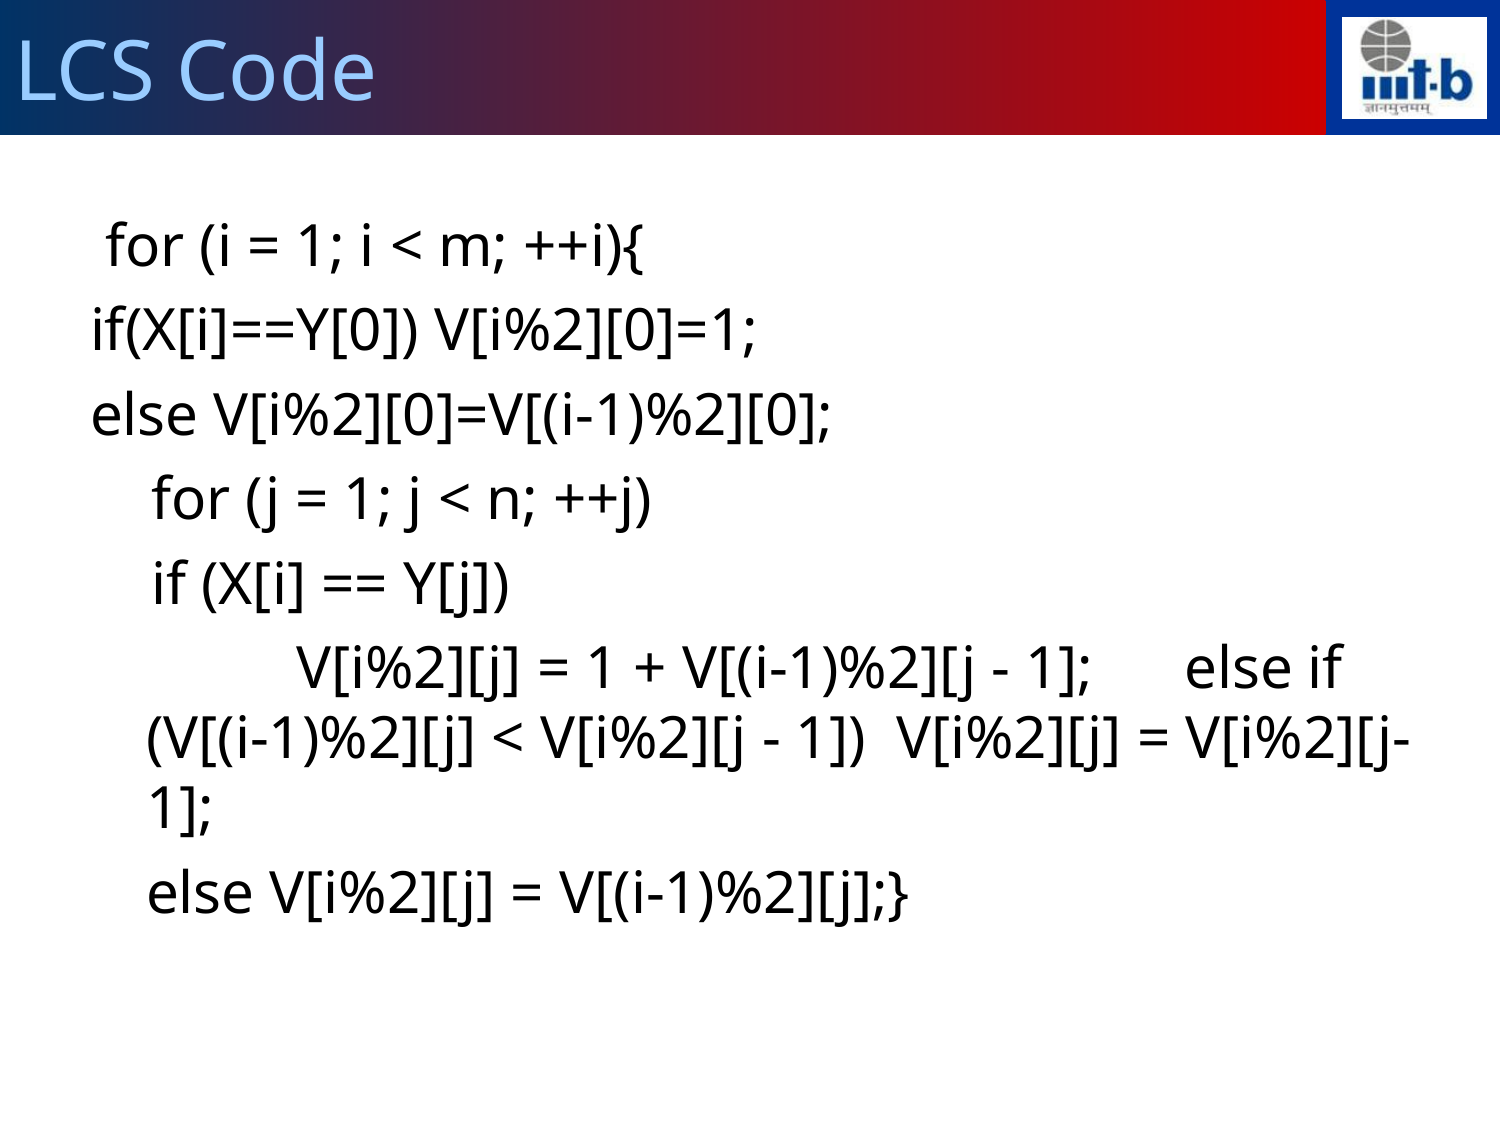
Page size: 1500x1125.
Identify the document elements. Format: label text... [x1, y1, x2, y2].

list for (i = 1; i < m; ++i){ if(X[i]==Y[0]) V[i%2][0]=1; else V[i%2][0]=V[(i-1)%2][0]; for (j = 1; j < n; ++j) if (X[i] == Y[j]) V[i%2][j] = 1 + V[(i-1)%2][j - 1]; else if (V[(i-1)%2][j] < V[i%2][j - 1]) V[i%2][j] = V[i%2][j-1]; else V[i%2][j] = V[(i-1)%2][j];} [74, 199, 1451, 1006]
title LCS Code [0, 0, 1326, 136]
picture [1342, 17, 1487, 119]
